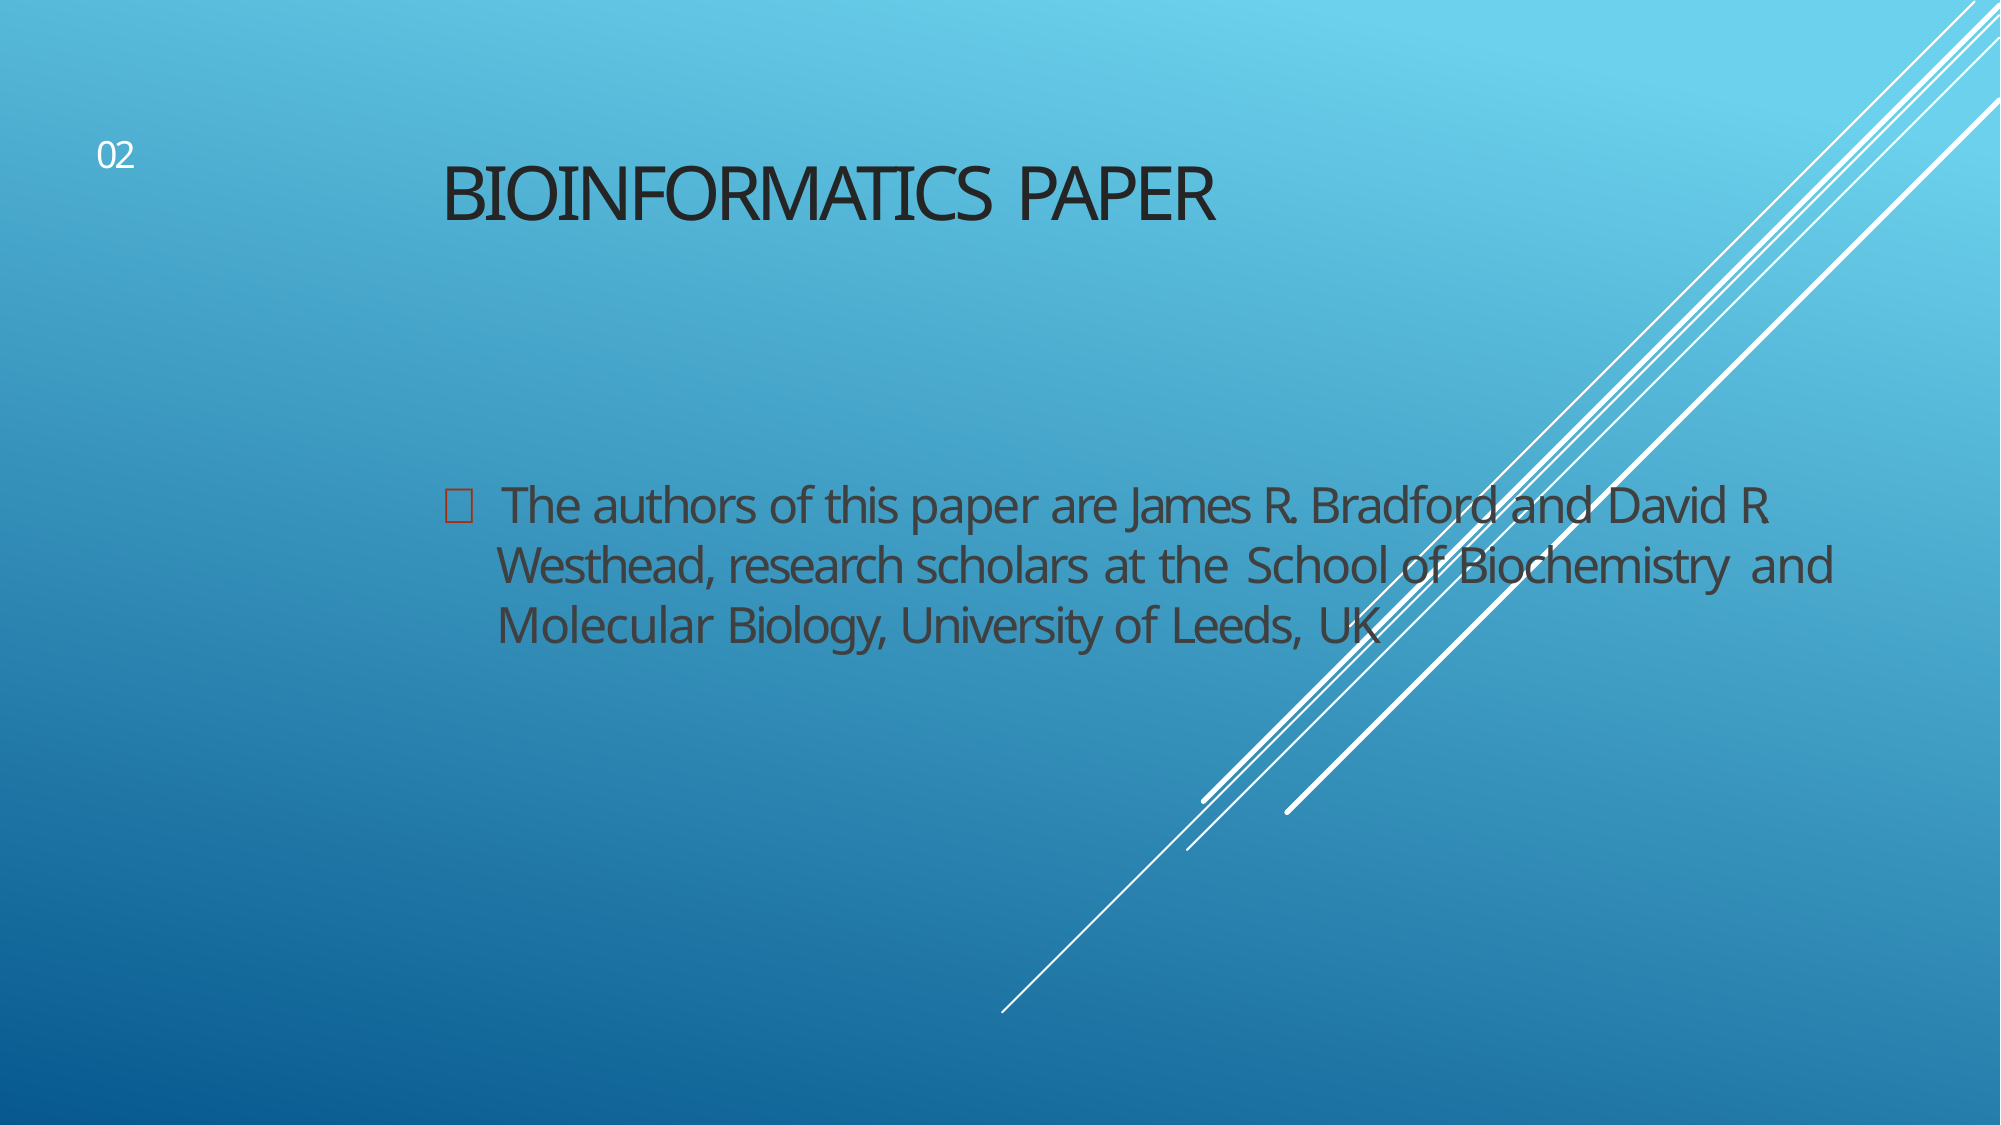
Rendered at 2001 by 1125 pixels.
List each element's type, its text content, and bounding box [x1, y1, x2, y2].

text_box 02 [94, 129, 140, 177]
text_box BIOINFORMATICS PAPER [438, 143, 1286, 236]
text_box  The authors of this paper are James R. Bradford and David R. Westhead, research scholars at the School of Biochemistry and Molecular Biology, University of Leeds, UK [438, 471, 1873, 654]
